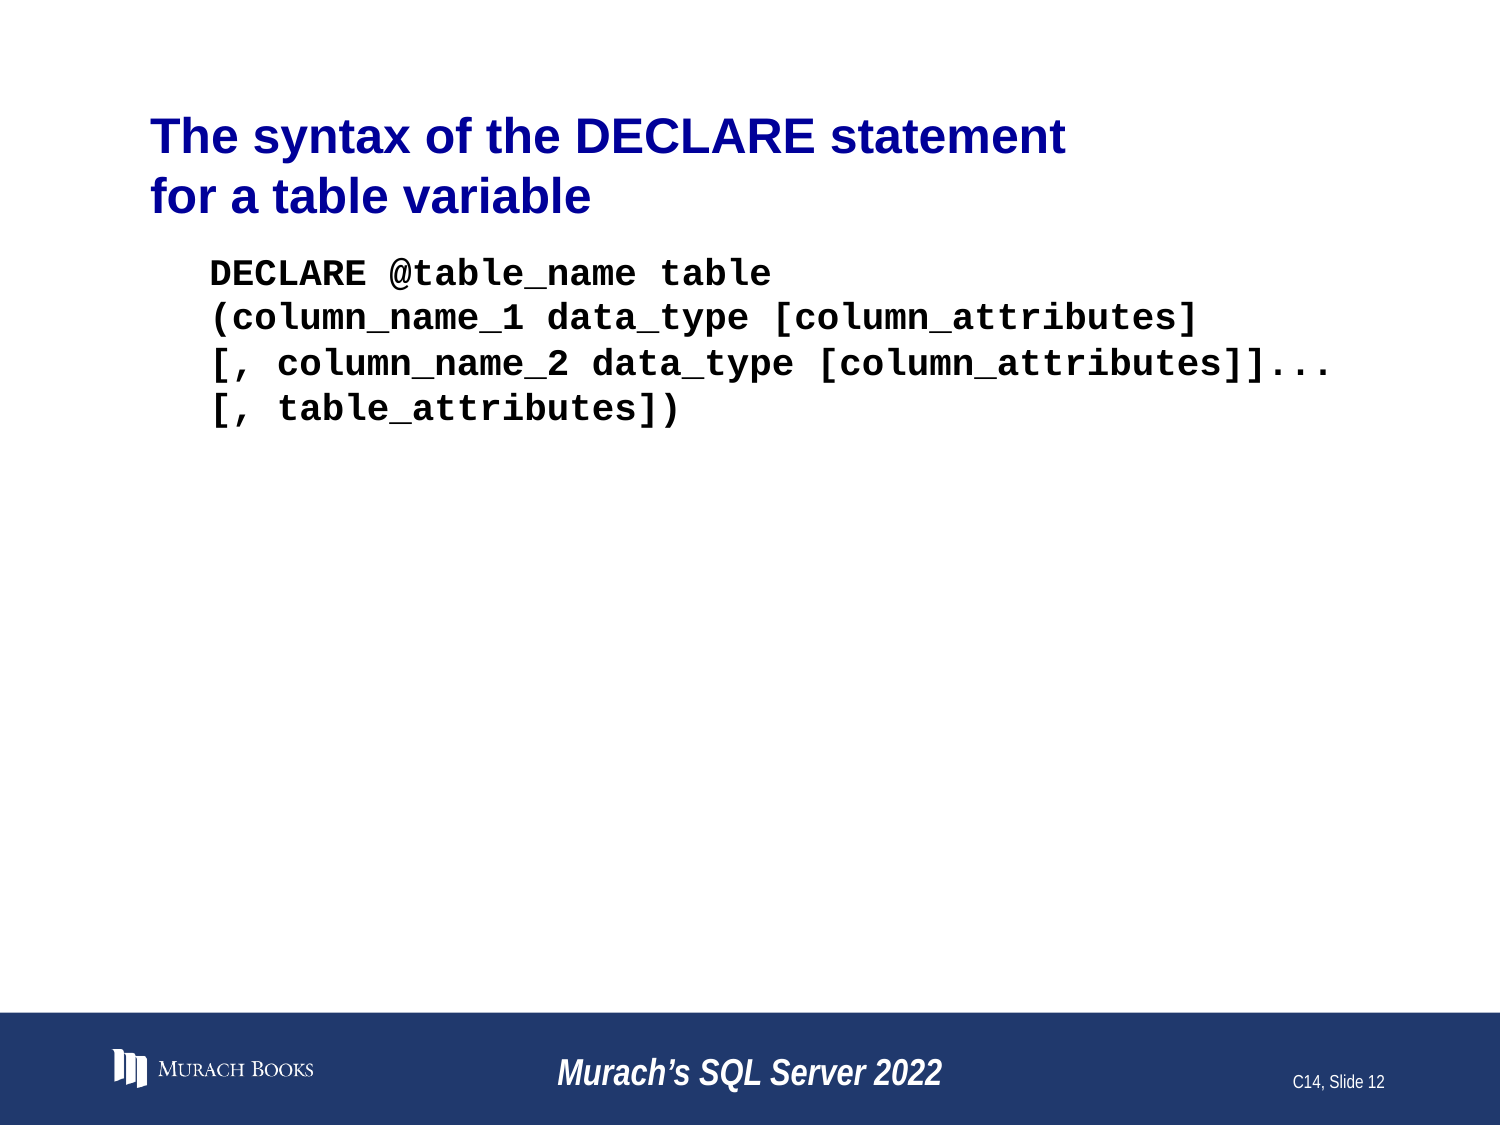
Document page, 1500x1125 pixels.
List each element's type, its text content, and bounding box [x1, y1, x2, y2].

footer [12, 1025, 450, 1100]
slide_number C14, Slide 12 [1087, 1025, 1400, 1100]
slide_number Murach’s SQL Server 2022 [450, 1025, 1050, 1100]
title The syntax of the DECLARE statement for a table variable [150, 102, 1350, 224]
list DECLARE @table_name table (column_name_1 data_type [column_attributes] [, column_name_2 data_type [column_attributes]]... [, table_attributes]) [137, 239, 1350, 978]
